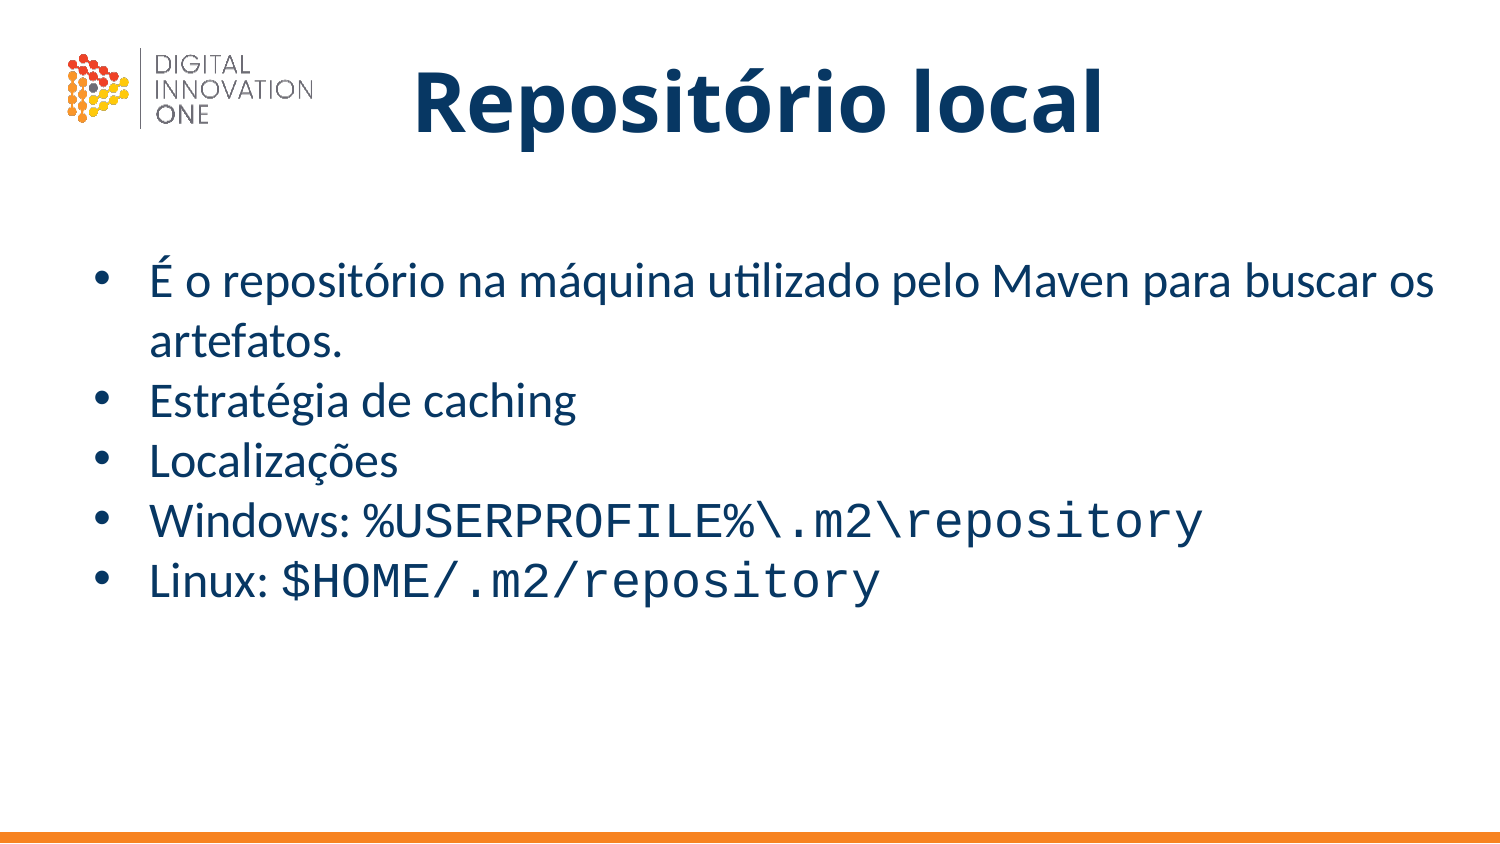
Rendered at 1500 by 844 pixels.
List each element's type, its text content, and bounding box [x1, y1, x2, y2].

text_box É o repositório na máquina utilizado pelo Maven para buscar os artefatos. Estratégia de caching Localizações Windows: %USERPROFILE%\.m2\repository Linux: $HOME/.m2/repository [65, 232, 1457, 750]
subtitle Repositório local [51, 50, 1449, 148]
picture [50, 39, 331, 138]
text_box [0, 832, 1500, 843]
